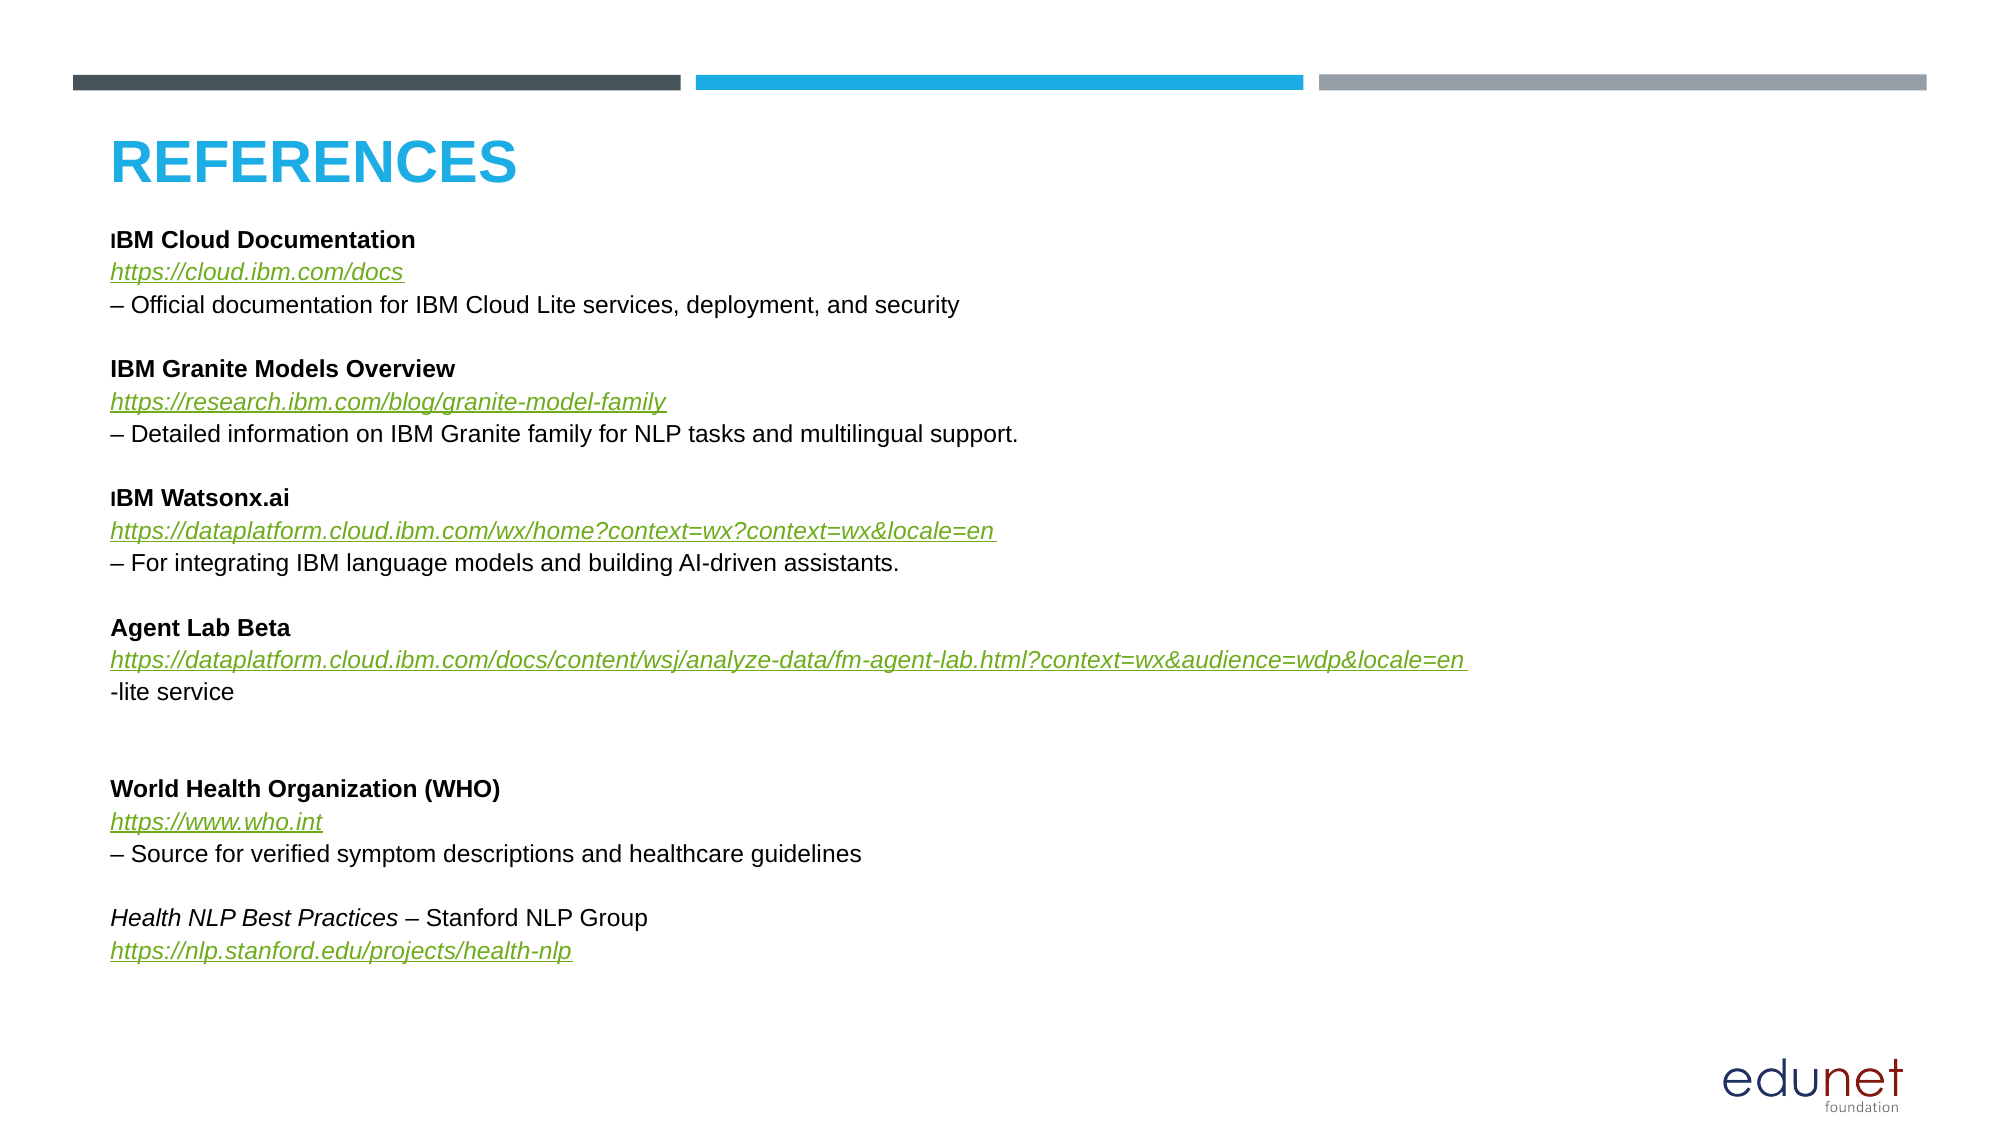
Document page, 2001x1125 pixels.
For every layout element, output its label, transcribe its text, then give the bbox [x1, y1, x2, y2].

list IBM Cloud Documentation https://cloud.ibm.com/docs – Official documentation for IBM Cloud Lite services, deployment, and security IBM Granite Models Overview https://research.ibm.com/blog/granite-model-family – Detailed information on IBM Granite family for NLP tasks and multilingual support. IBM Watsonx.ai https://dataplatform.cloud.ibm.com/wx/home?context=wx?context=wx&locale=en – For integrating IBM language models and building AI-driven assistants. Agent Lab Beta https://dataplatform.cloud.ibm.com/docs/content/wsj/analyze-data/fm-agent-lab.html?context=wx&audience=wdp&locale=en -lite service World Health Organization (WHO) https://www.who.int – Source for verified symptom descriptions and healthcare guidelines Health NLP Best Practices – Stanford NLP Group https://nlp.stanford.edu/projects/health-nlp [95, 213, 1905, 981]
picture [1719, 1056, 1905, 1116]
title REFERENCES [95, 115, 1905, 203]
